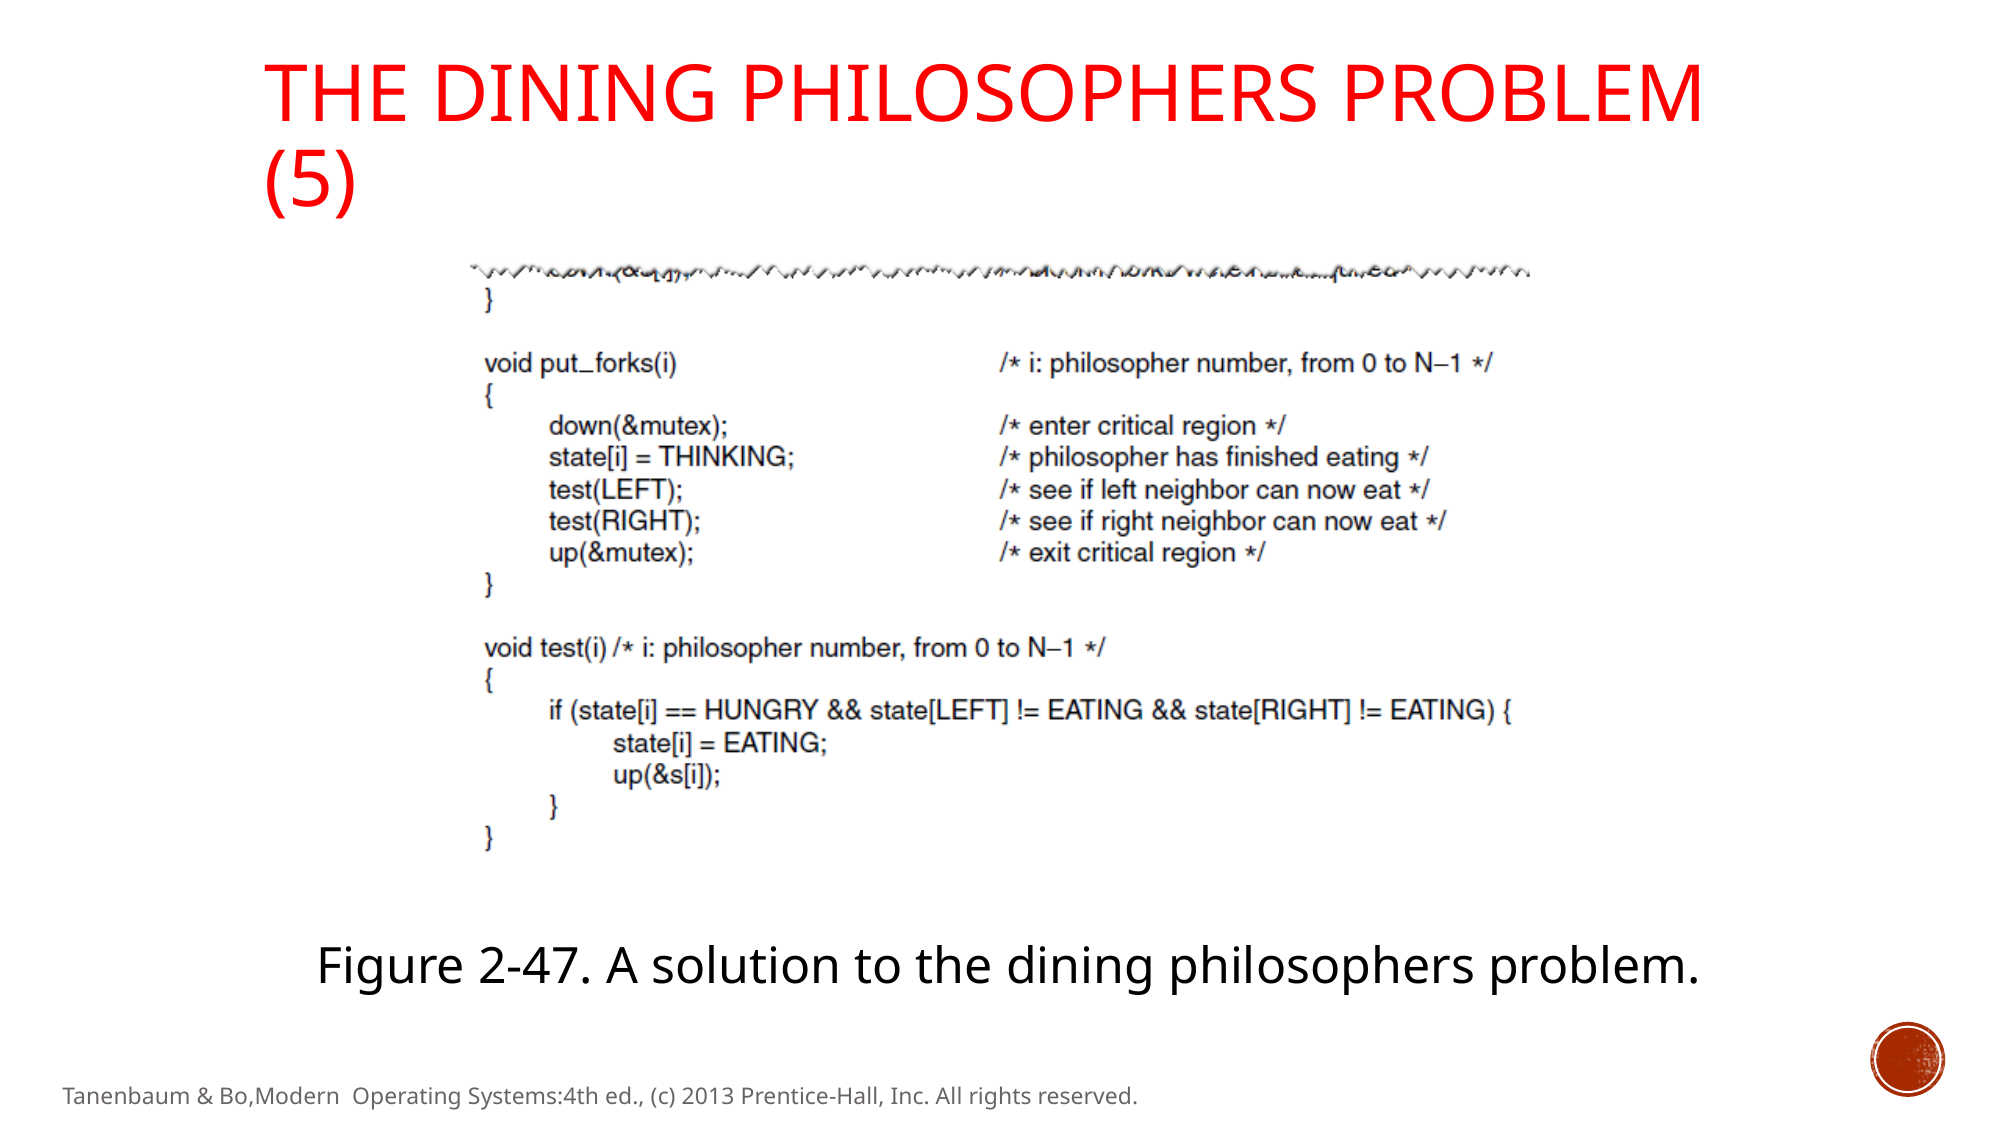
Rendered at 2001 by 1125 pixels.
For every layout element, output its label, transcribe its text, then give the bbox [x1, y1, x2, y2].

title The Dining Philosophers Problem (5) [249, 45, 1750, 233]
picture [470, 252, 1530, 856]
footer Tanenbaum & Bo,Modern Operating Systems:4th ed., (c) 2013 Prentice-Hall, Inc. All rights reserved. [47, 1065, 1945, 1125]
list Figure 2-47. A solution to the dining philosophers problem. [267, 932, 1750, 1065]
